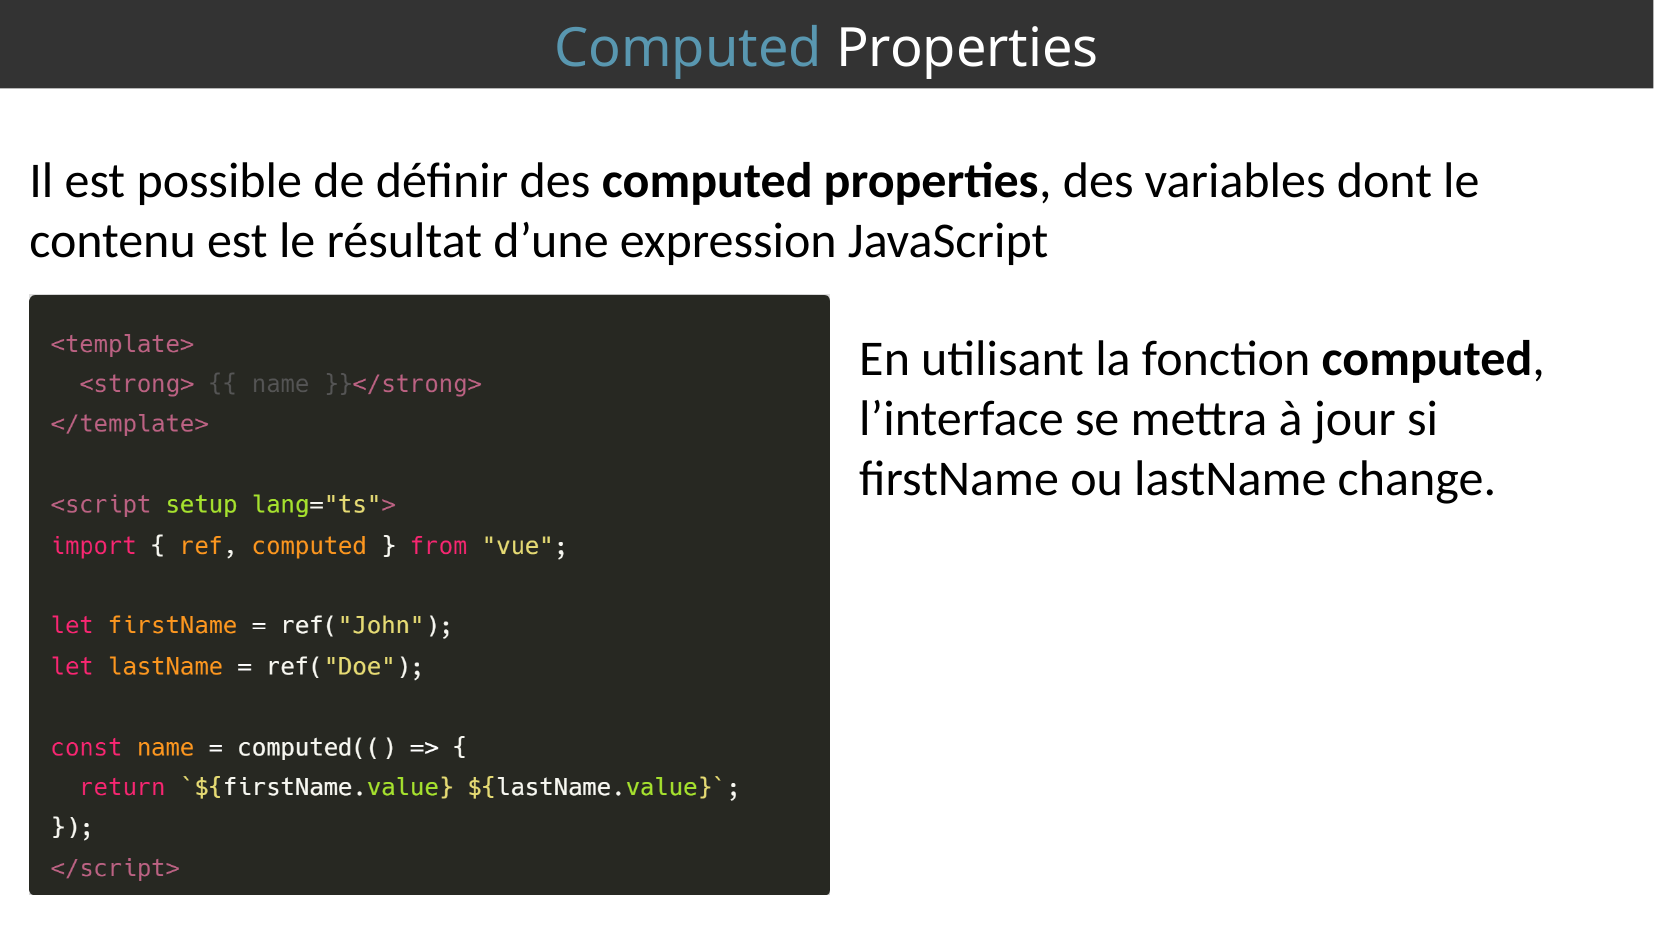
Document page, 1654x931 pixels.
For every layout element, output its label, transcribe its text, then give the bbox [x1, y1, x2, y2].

text_box Computed Properties [295, 0, 1359, 89]
text_box [0, 0, 295, 89]
text_box [1359, 0, 1654, 89]
picture [29, 294, 830, 895]
text_box En utilisant la fonction computed, l’interface se mettra à jour si firstName ou lastName change. [844, 318, 1625, 514]
text_box Il est possible de définir des computed properties, des variables dont le contenu est le résultat d’une expression JavaScript [29, 147, 1625, 885]
